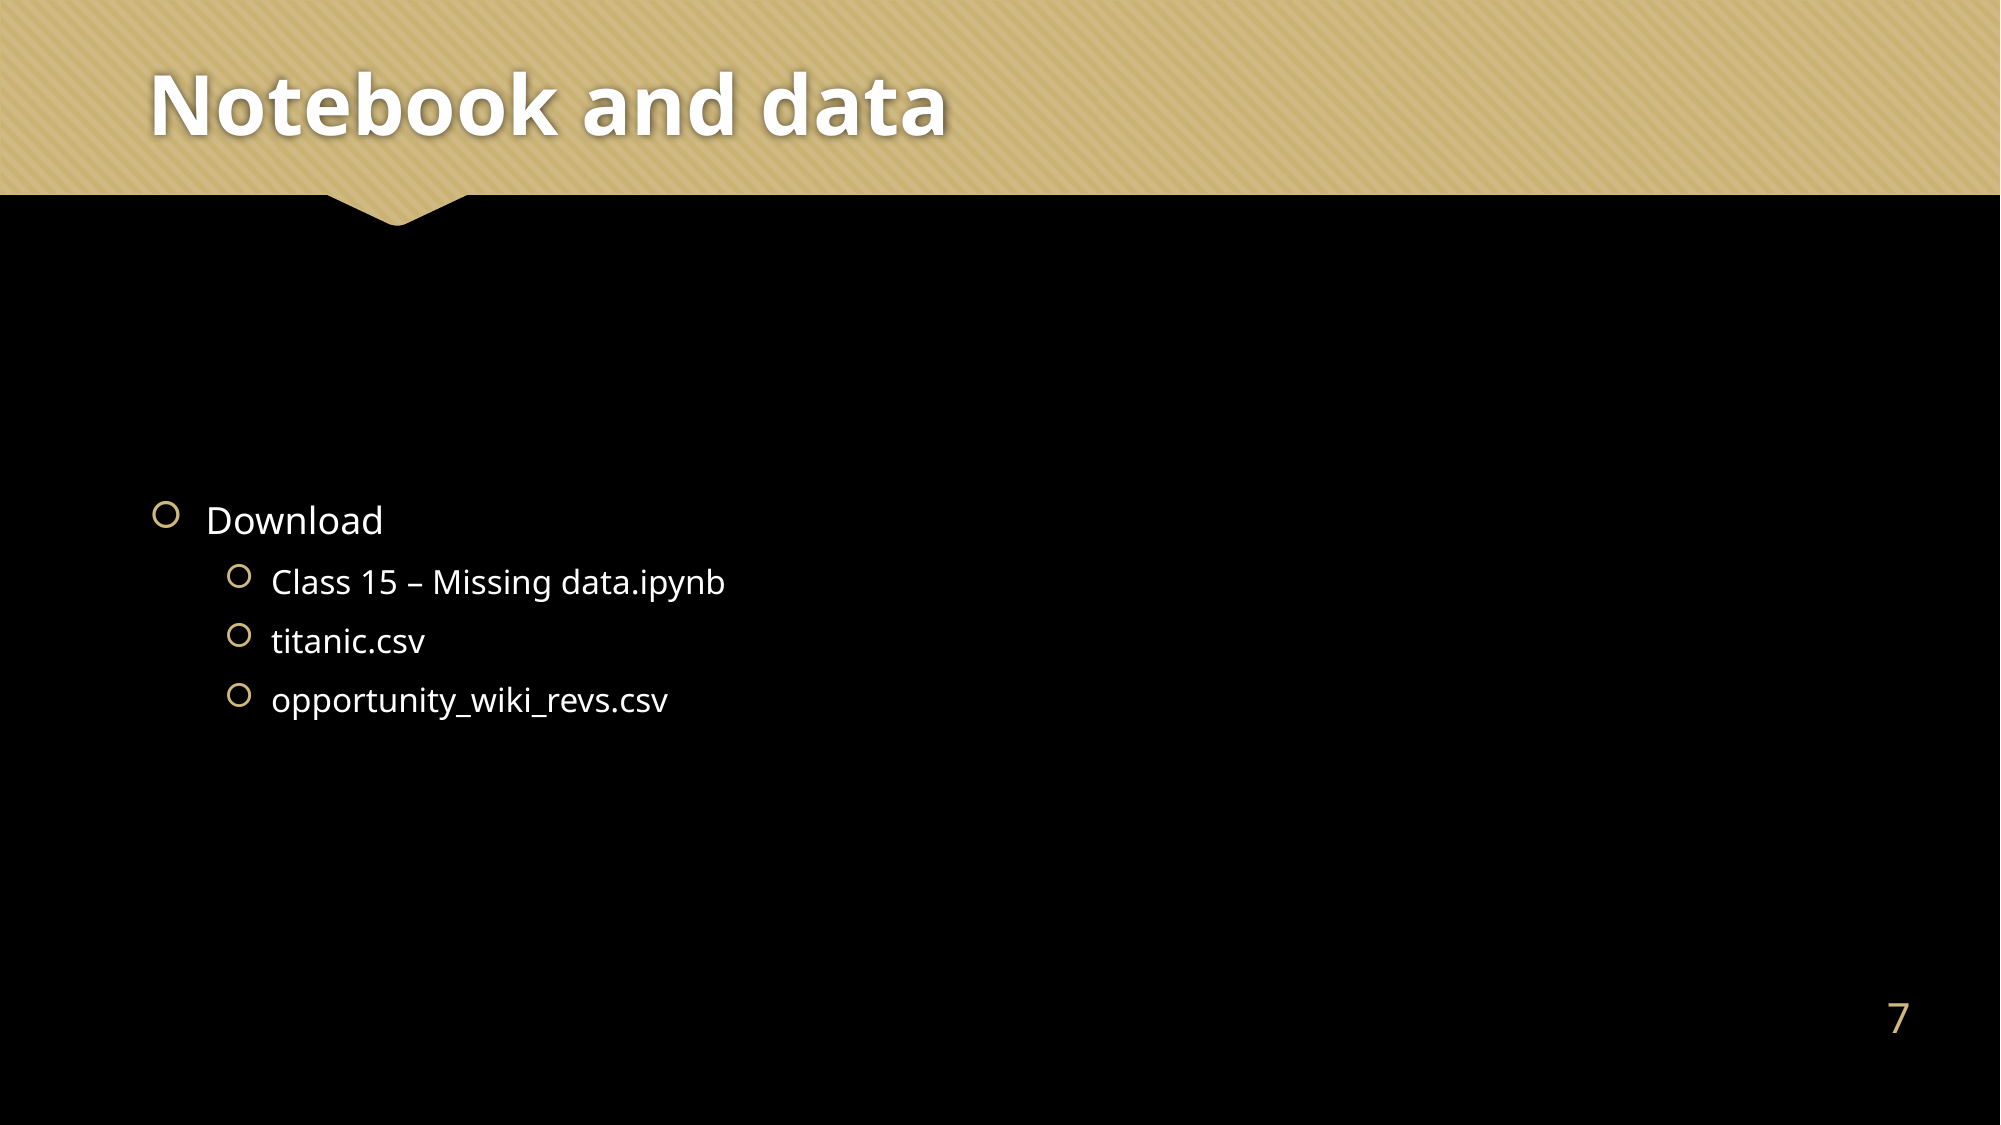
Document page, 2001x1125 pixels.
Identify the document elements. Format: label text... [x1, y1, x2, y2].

list Download Class 15 – Missing data.ipynb titanic.csv opportunity_wiki_revs.csv [134, 233, 1866, 983]
title Notebook and data [132, 0, 1868, 160]
slide_number 6 [1751, 970, 1926, 1051]
